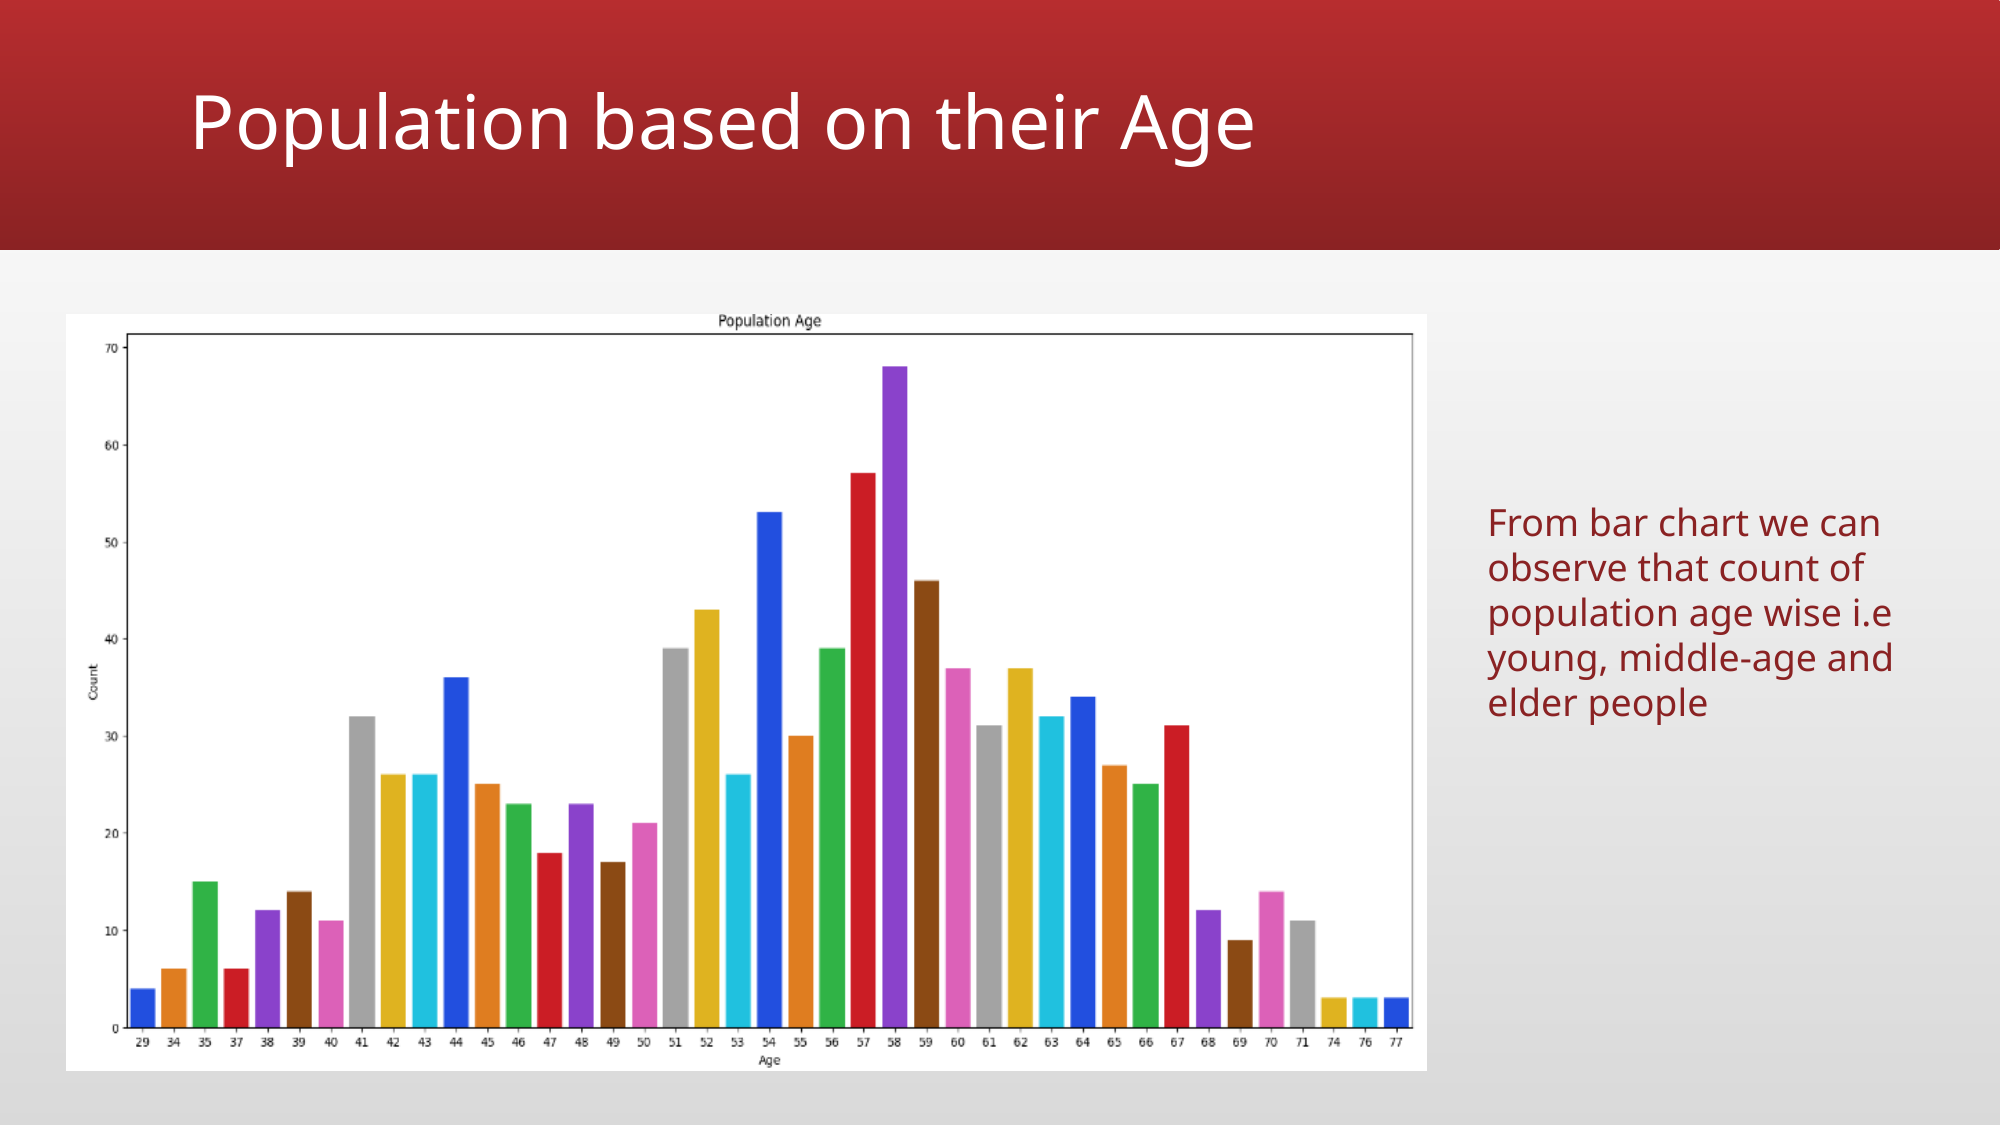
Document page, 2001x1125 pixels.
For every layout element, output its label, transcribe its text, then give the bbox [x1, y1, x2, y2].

picture [66, 314, 1427, 1071]
text_box From bar chart we can observe that count of population age wise i.e young, middle-age and elder people [1472, 491, 1957, 777]
title Population based on their Age [174, 16, 1825, 234]
